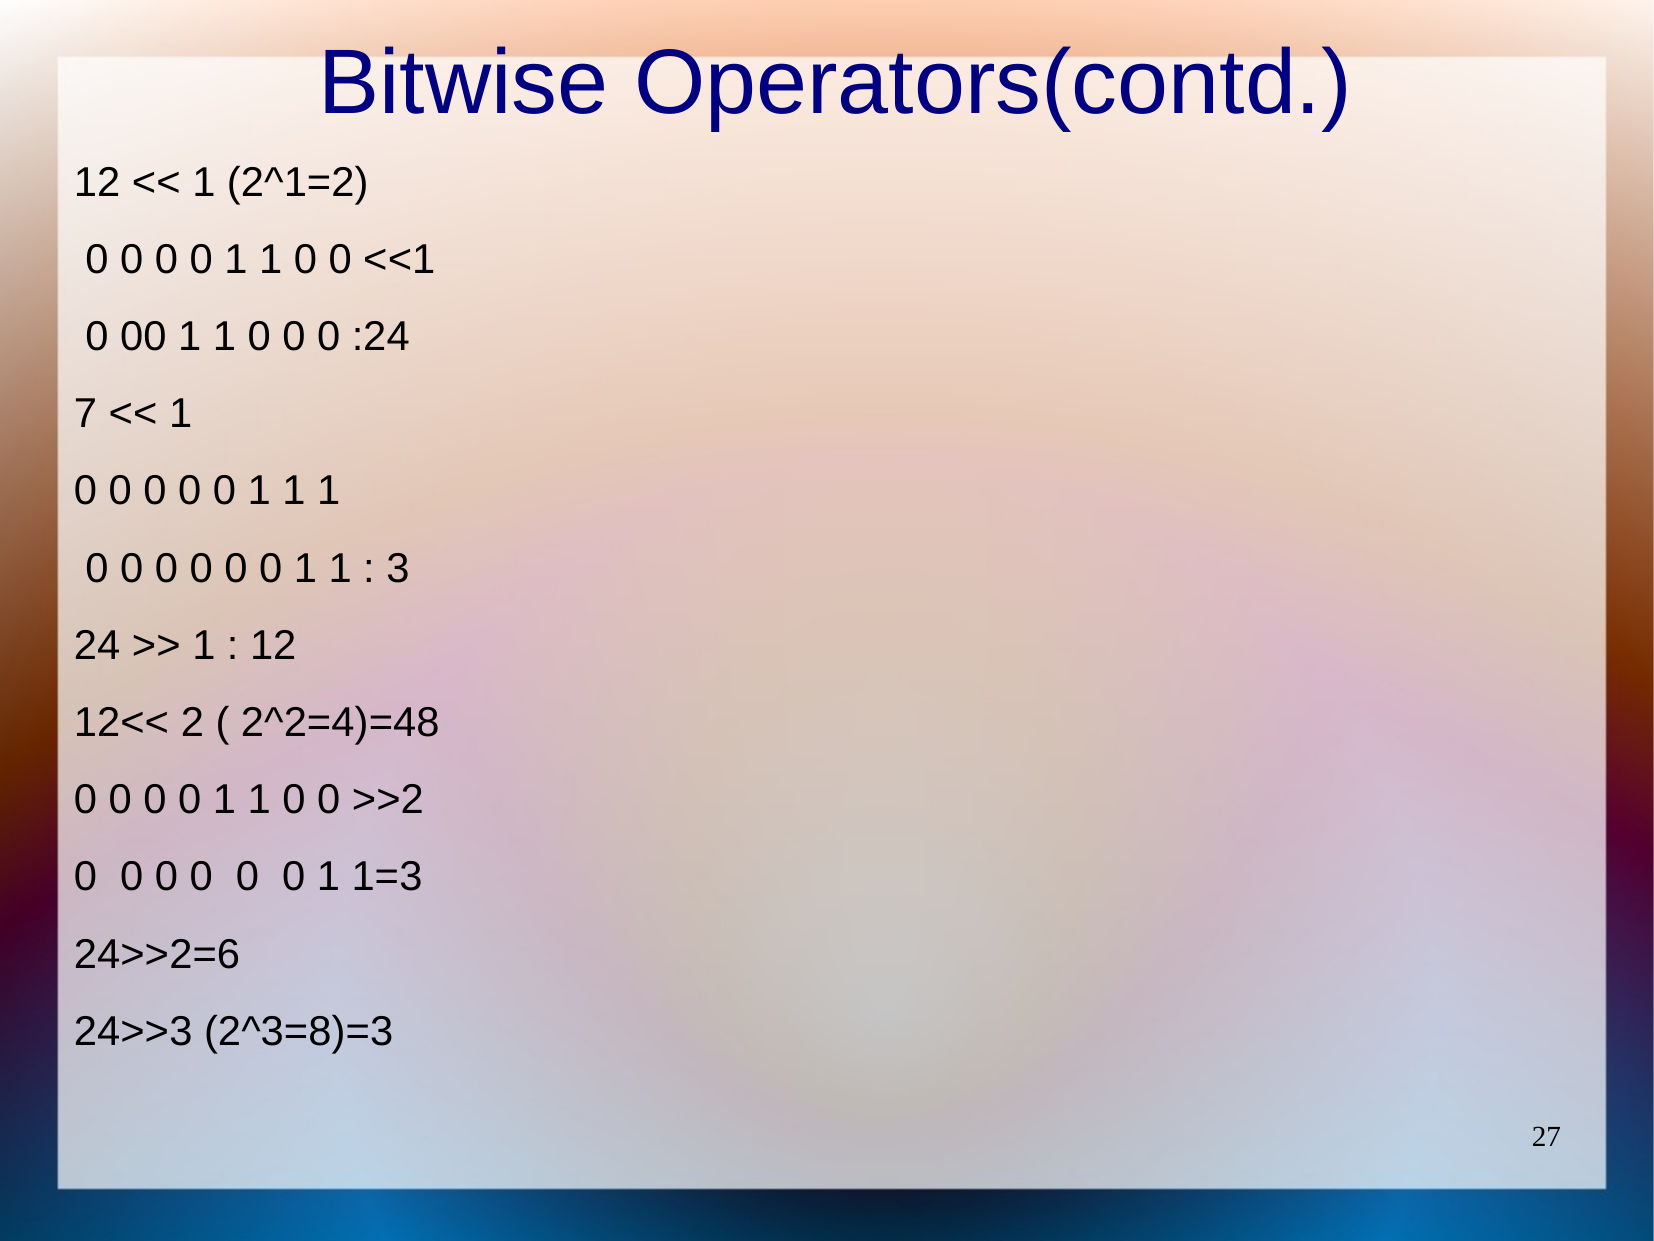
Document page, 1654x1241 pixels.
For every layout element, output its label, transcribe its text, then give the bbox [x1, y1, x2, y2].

list 12 << 1 (2^1=2) 0 0 0 0 1 1 0 0 <<1 0 00 1 1 0 0 0 :24 7 << 1 0 0 0 0 0 1 1 1 0 0 0 0 0 0 1 1 : 3 24 >> 1 : 12 12<< 2 ( 2^2=4)=48 0 0 0 0 1 1 0 0 >>2 0 0 0 0 0 0 1 1=3 24>>2=6 24>>3 (2^3=8)=3 [73, 154, 1562, 1205]
slide_number 27 [1176, 1120, 1562, 1205]
picture [0, 0, 1654, 1241]
title Bitwise Operators(contd.) [92, 51, 1580, 113]
